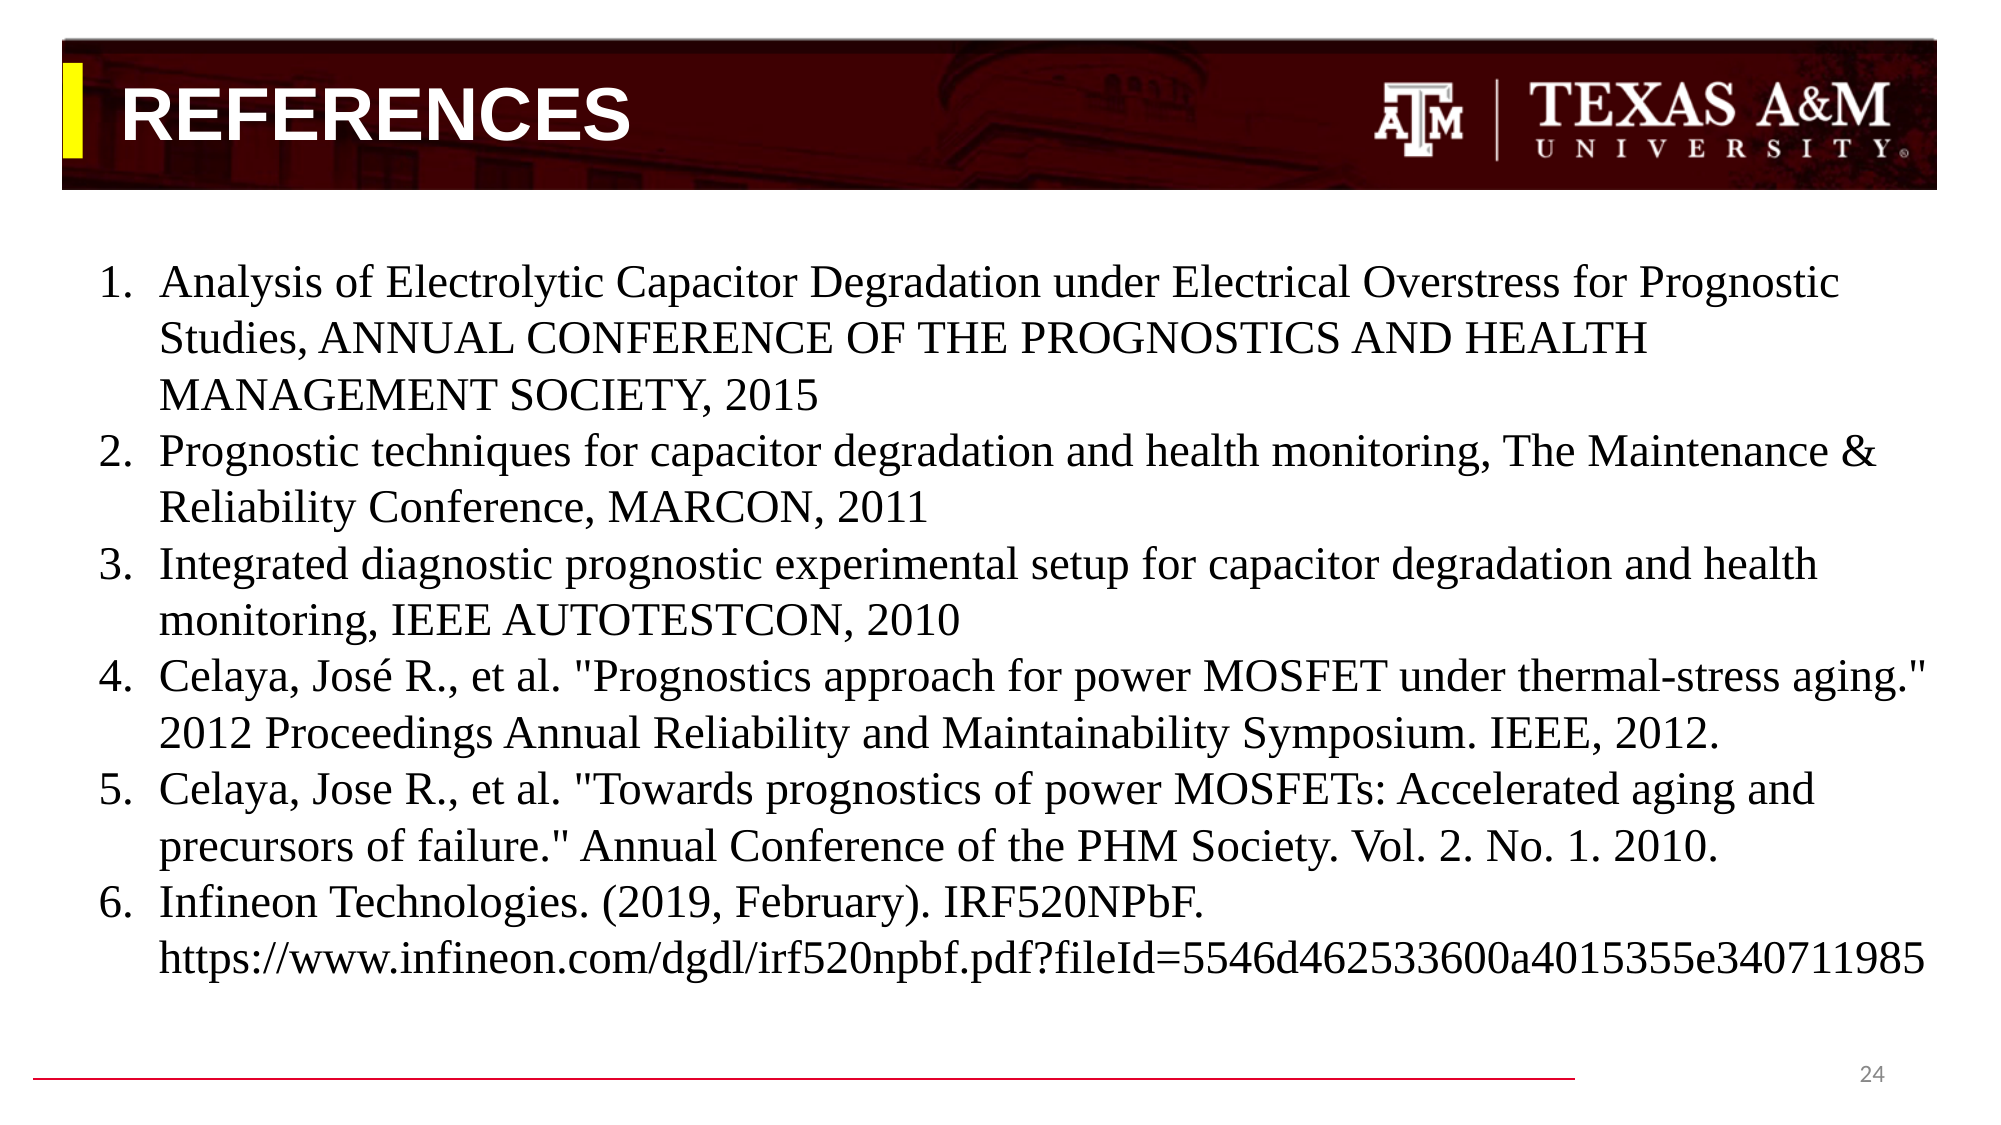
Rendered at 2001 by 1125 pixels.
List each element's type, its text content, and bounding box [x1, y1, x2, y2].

slide_number 24 [1433, 1042, 1900, 1103]
title REFERENCES [105, 16, 1367, 205]
picture [62, 37, 105, 190]
list Analysis of Electrolytic Capacitor Degradation under Electrical Overstress for Prognostic Studies, ANNUAL CONFERENCE OF THE PROGNOSTICS AND HEALTH MANAGEMENT SOCIETY, 2015 Prognostic techniques for capacitor degradation and health monitoring, The Maintenance & Reliability Conference, MARCON, 2011 Integrated diagnostic prognostic experimental setup for capacitor degradation and health monitoring, IEEE AUTOTESTCON, 2010 Celaya, José R., et al. "Prognostics approach for power MOSFET under thermal-stress aging." 2012 Proceedings Annual Reliability and Maintainability Symposium. IEEE, 2012. Celaya, Jose R., et al. "Towards prognostics of power MOSFETs: Accelerated aging and precursors of failure." Annual Conference of the PHM Society. Vol. 2. No. 1. 2010. Infineon Technologies. (2019, February). IRF520NPbF. https://www.infineon.com/dgdl/irf520npbf.pdf?fileId=5546d462533600a4015355e340711985 [70, 242, 1948, 1005]
picture [1367, 37, 1937, 190]
